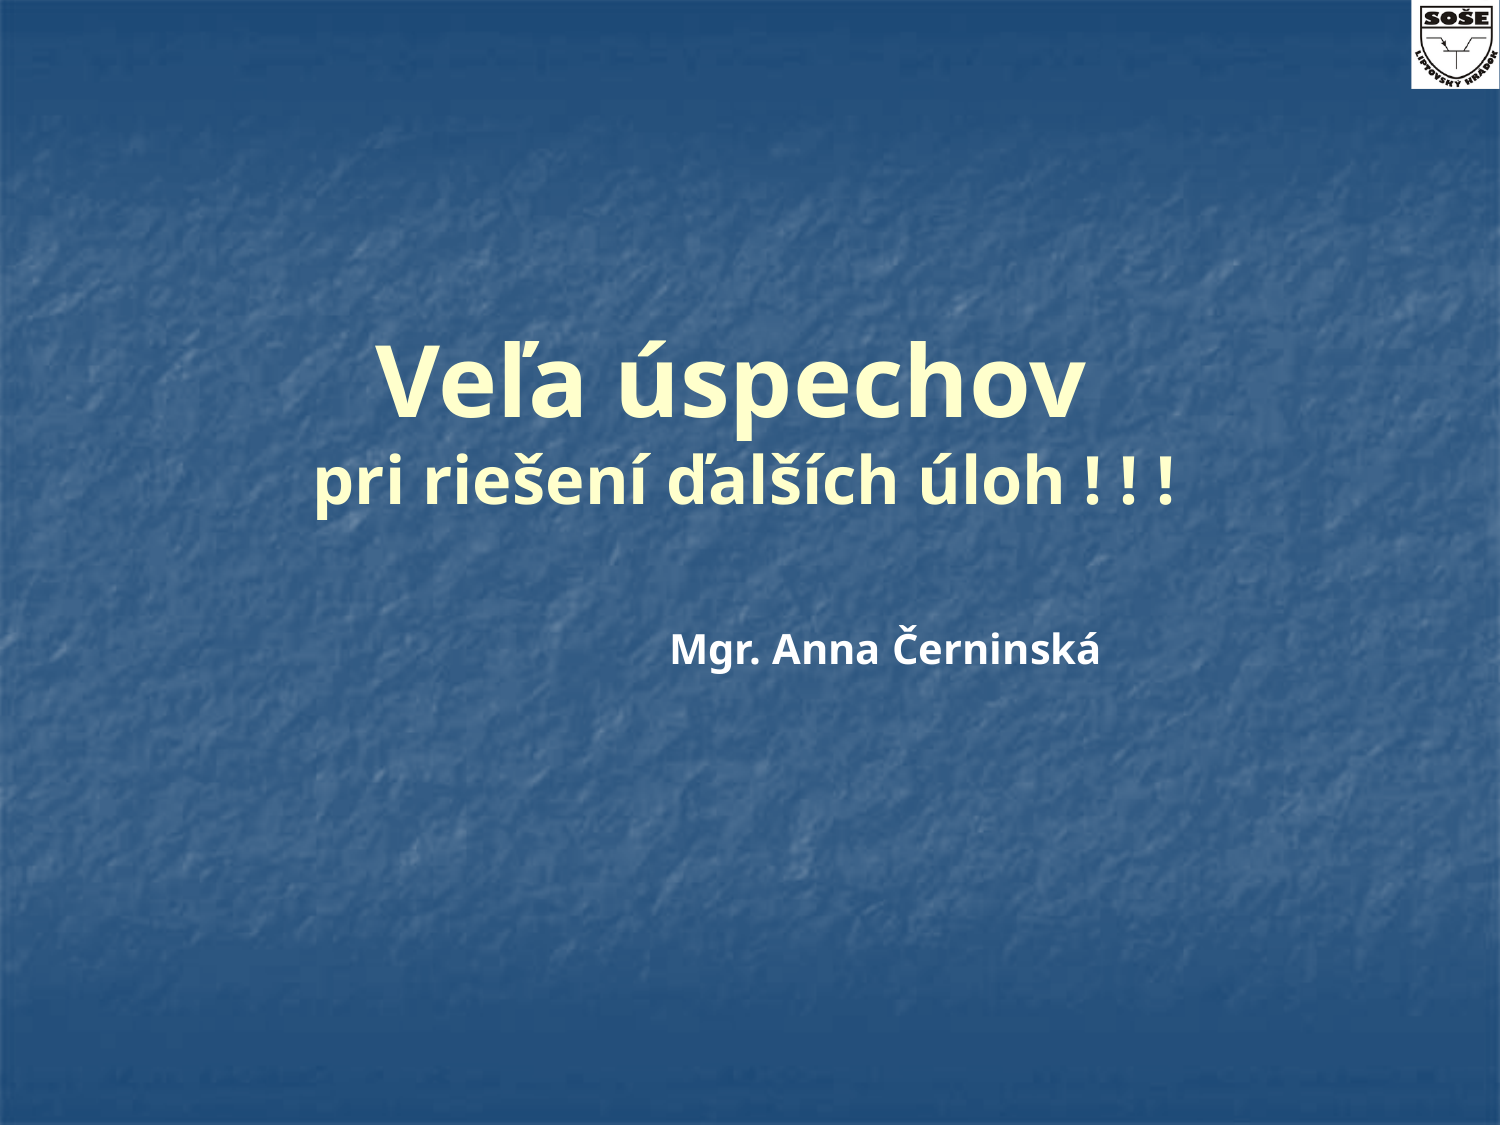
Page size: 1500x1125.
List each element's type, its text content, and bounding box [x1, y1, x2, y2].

picture [1411, 0, 1500, 89]
title Veľa úspechov pri riešení ďalších úloh ! ! ! Mgr. Anna Černinská [265, 255, 1224, 741]
